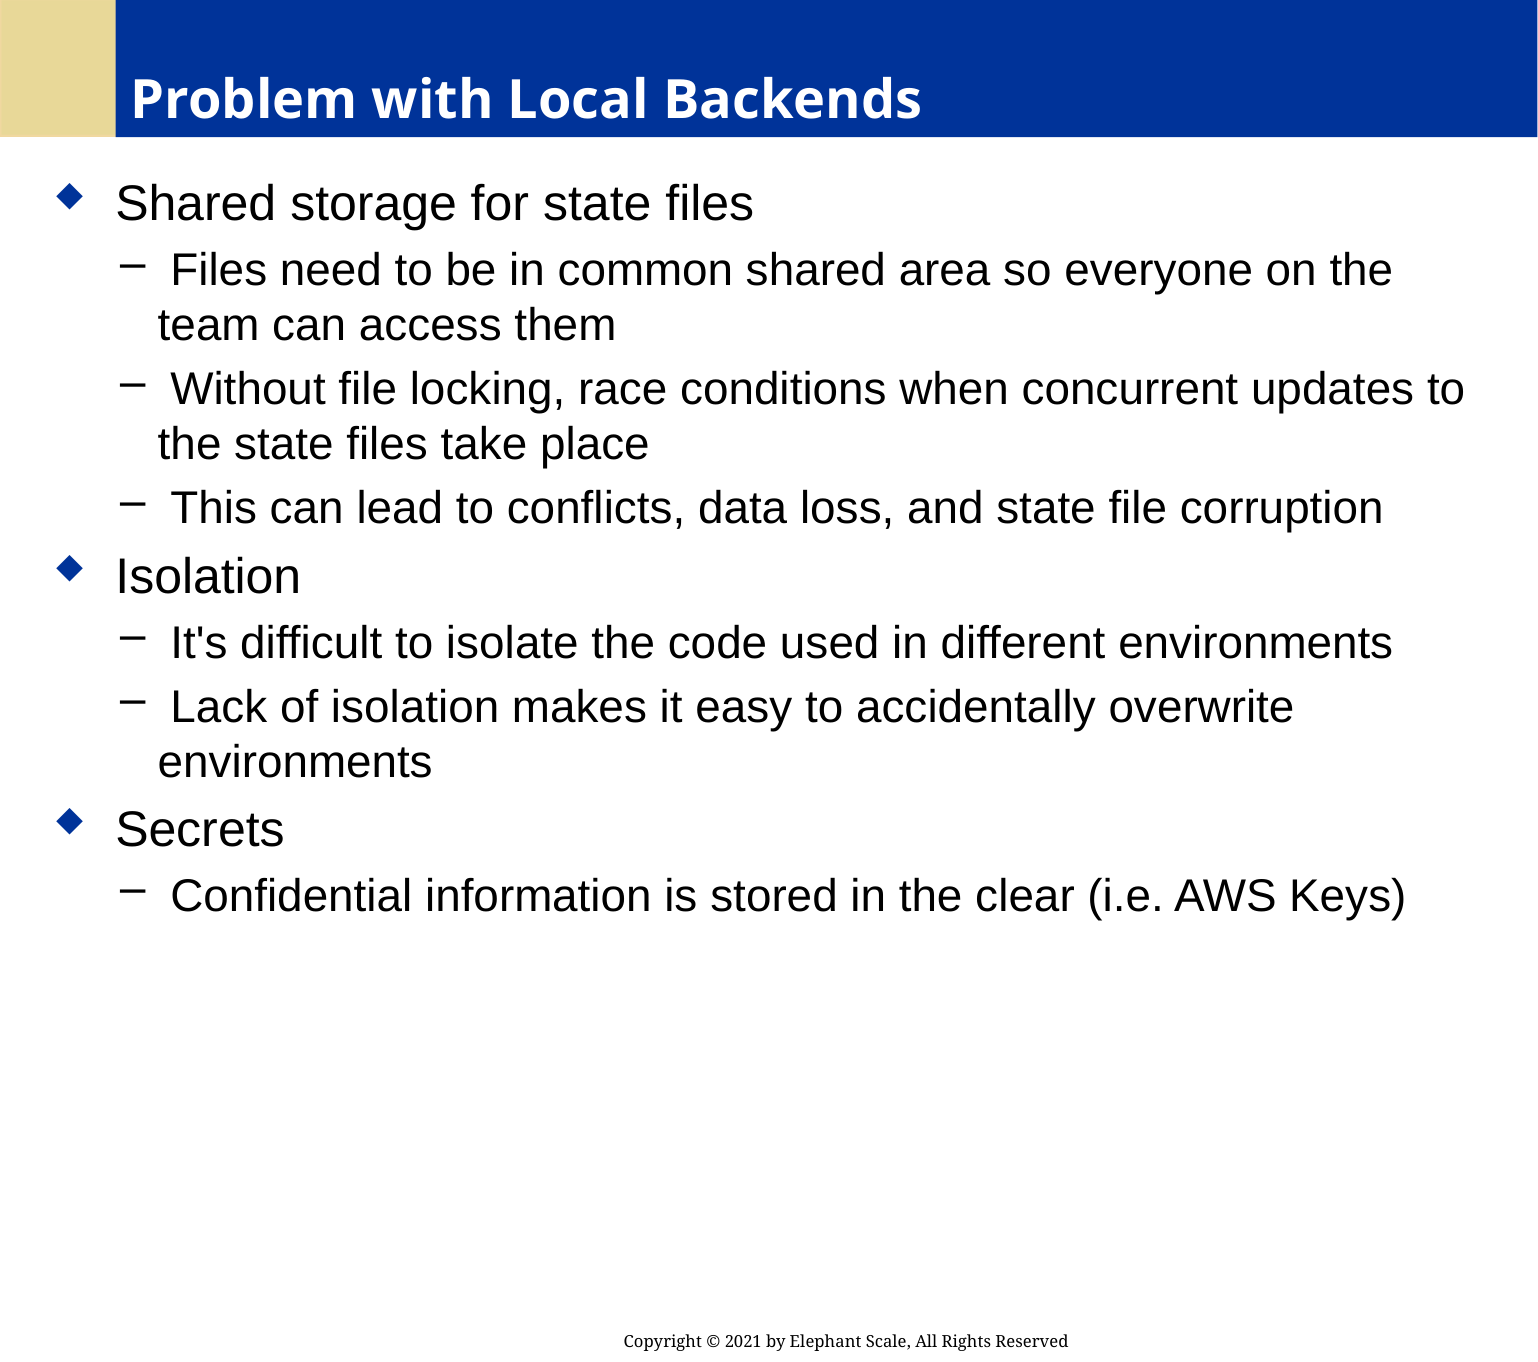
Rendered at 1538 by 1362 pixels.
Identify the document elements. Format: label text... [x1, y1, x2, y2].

picture [0, 0, 115, 137]
list Shared storage for state files Files need to be in common shared area so everyone on the team can access them Without file locking, race conditions when concurrent updates to the state files take place This can lead to conflicts, data loss, and state file corruption Isolation It's difficult to isolate the code used in different environments Lack of isolation makes it easy to accidentally overwrite environments Secrets Confidential information is stored in the clear (i.e. AWS Keys) [38, 162, 1500, 1284]
text_box Copyright © 2021 by Elephant Scale, All Rights Reserved [608, 1322, 1085, 1358]
title Problem with Local Backends [115, 0, 1538, 138]
